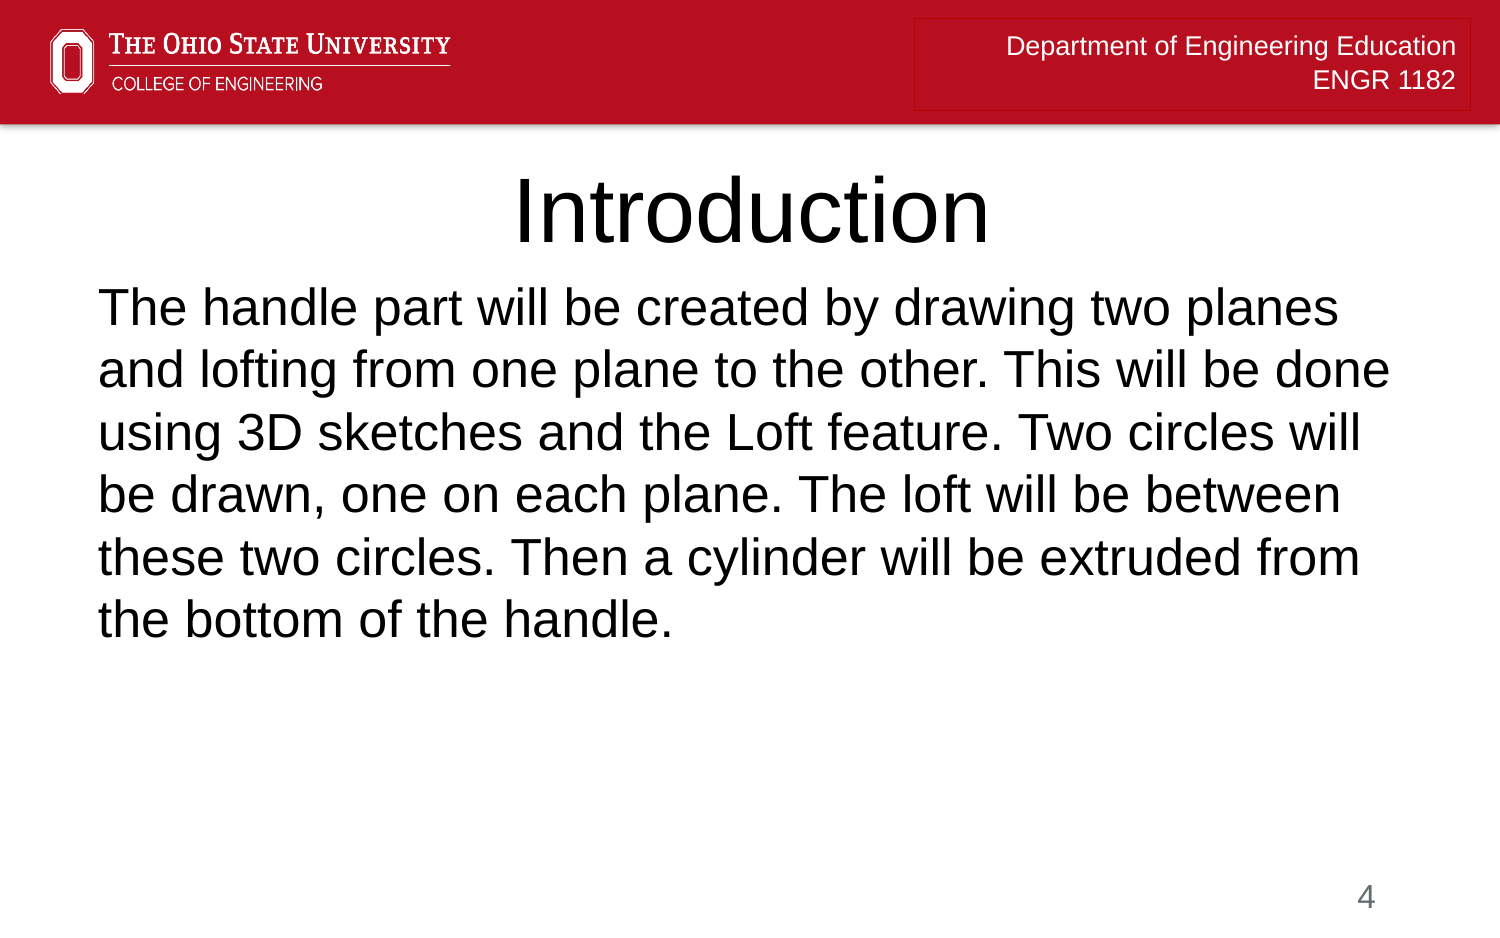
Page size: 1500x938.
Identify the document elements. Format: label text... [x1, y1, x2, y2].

title Introduction [72, 143, 1433, 301]
list The handle part will be created by drawing two planes and lofting from one plane to the other. This will be done using 3D sketches and the Loft feature. Two circles will be drawn, one on each plane. The loft will be between these two circles. Then a cylinder will be extruded from the bottom of the handle. [82, 301, 1433, 869]
text_box [74, 37, 1425, 143]
